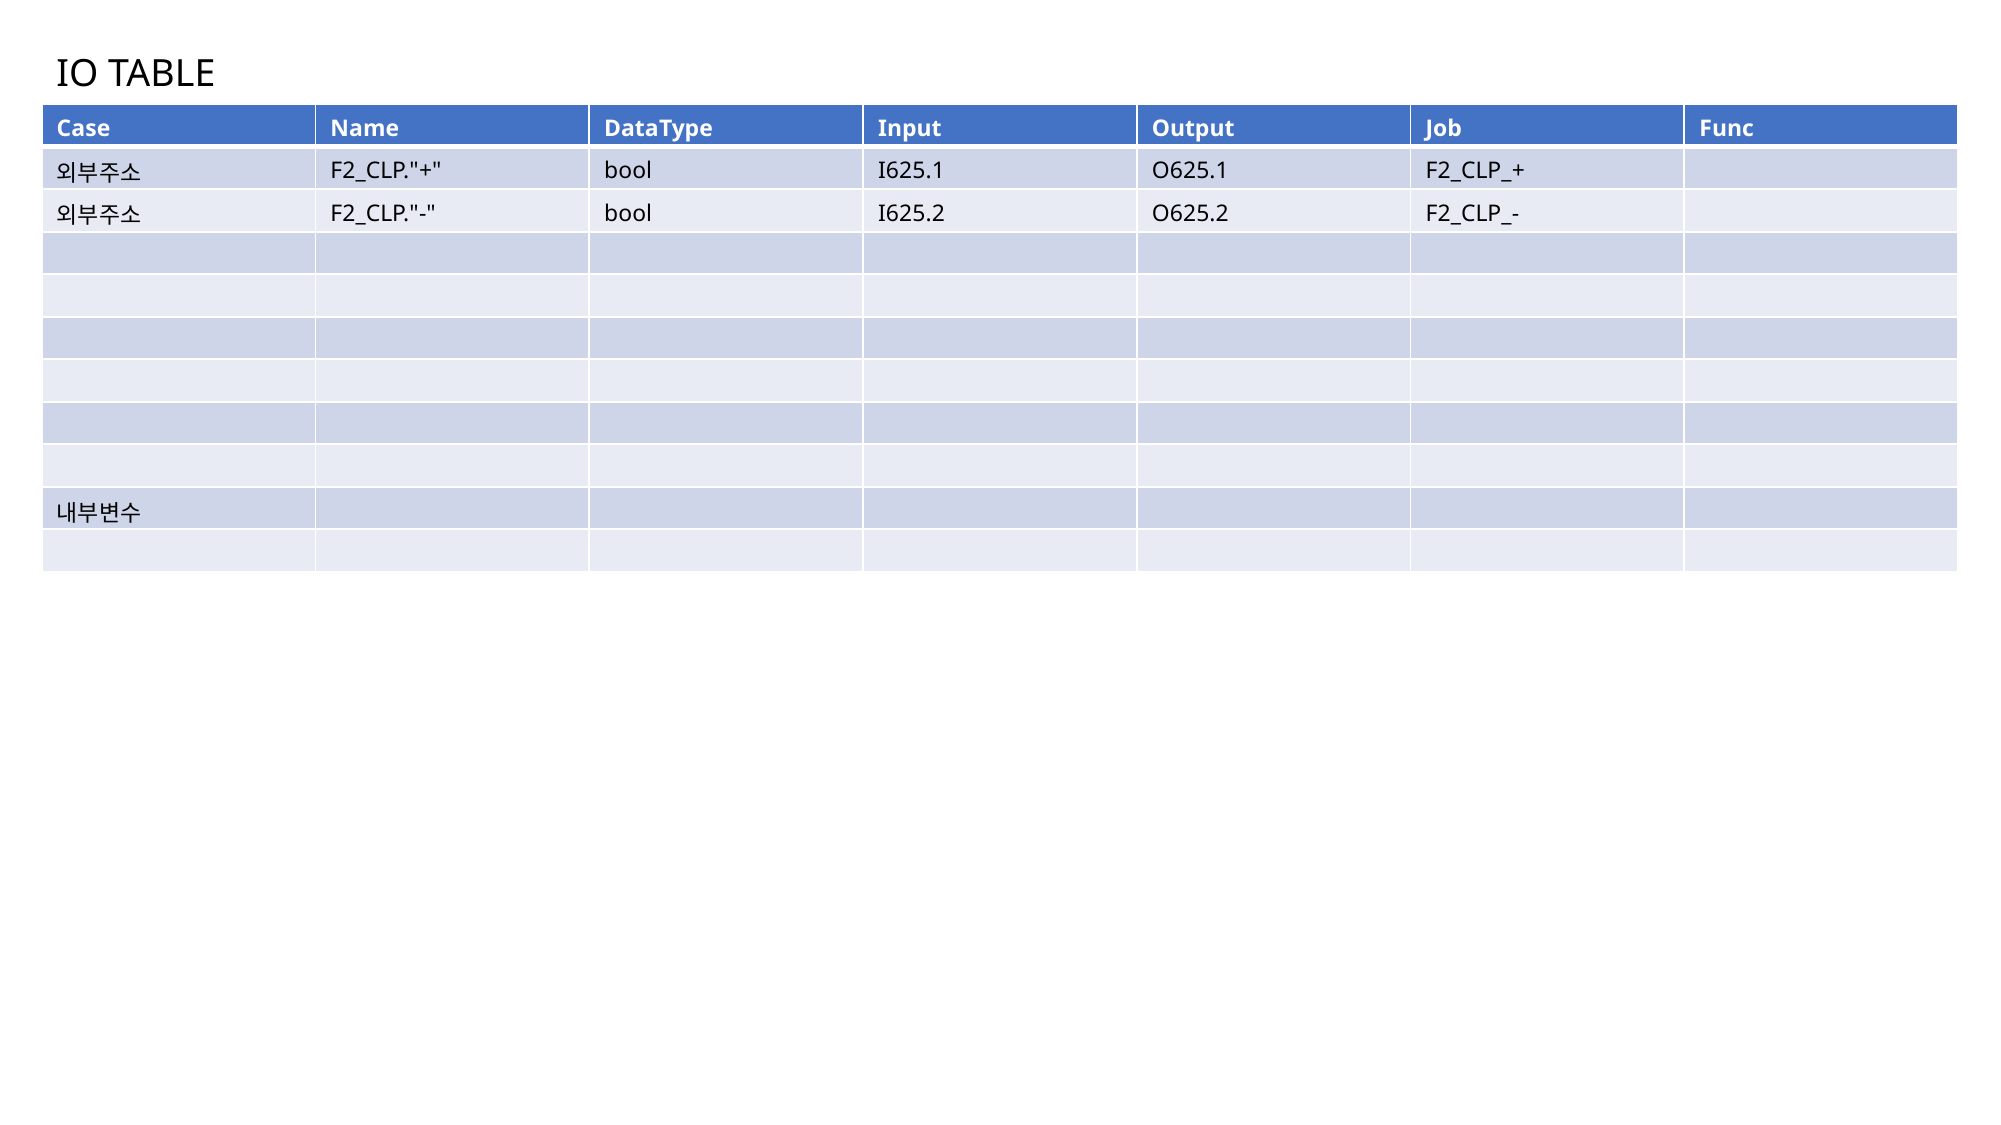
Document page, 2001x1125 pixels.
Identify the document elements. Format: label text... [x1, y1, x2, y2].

table_cell [590, 360, 862, 401]
table_cell [1685, 488, 1957, 528]
table_cell [316, 488, 588, 528]
table_cell [590, 445, 862, 486]
table_cell [1138, 318, 1410, 358]
table_cell [1411, 530, 1683, 571]
table_cell [864, 275, 1136, 316]
table_cell [43, 530, 315, 571]
table_cell [1138, 530, 1410, 571]
table_cell [1138, 360, 1410, 401]
table_cell [1685, 275, 1957, 316]
table_cell [1138, 403, 1410, 443]
table_cell [316, 445, 588, 486]
table_header Job [1411, 105, 1683, 144]
table_header DataType [590, 105, 862, 144]
table_cell [43, 403, 315, 443]
table_cell [43, 318, 315, 358]
table_cell [1411, 445, 1683, 486]
table_header Func [1685, 105, 1957, 144]
table_cell [1138, 488, 1410, 528]
table_cell [1411, 360, 1683, 401]
table_cell F2_CLP."+" [316, 149, 588, 188]
table_cell [316, 360, 588, 401]
table_cell [590, 488, 862, 528]
table_cell 외부주소 [43, 149, 315, 188]
table_cell [43, 275, 315, 316]
table_cell [316, 275, 588, 316]
table_cell [1411, 403, 1683, 443]
table_cell [864, 445, 1136, 486]
table_cell [43, 360, 315, 401]
text_box IO TABLE [41, 41, 250, 102]
table_cell [864, 403, 1136, 443]
table_cell [864, 318, 1136, 358]
table_cell [316, 530, 588, 571]
table_cell [590, 403, 862, 443]
table_cell 외부주소 [43, 190, 315, 231]
table_cell [864, 530, 1136, 571]
table_cell [864, 488, 1136, 528]
table_cell [590, 233, 862, 273]
table_cell [1685, 233, 1957, 273]
table_header Case [43, 105, 315, 144]
table_header Name [316, 105, 588, 144]
table_cell [1138, 275, 1410, 316]
table_cell O625.1 [1138, 149, 1410, 188]
table_cell [1685, 445, 1957, 486]
table_cell [1685, 190, 1957, 231]
table_cell [43, 445, 315, 486]
table_cell [316, 233, 588, 273]
table_cell [1685, 318, 1957, 358]
table_cell [43, 233, 315, 273]
table_cell I625.2 [864, 190, 1136, 231]
table_cell [1685, 530, 1957, 571]
table_cell [590, 530, 862, 571]
table_header Input [864, 105, 1136, 144]
table_cell [1411, 488, 1683, 528]
table_header Output [1138, 105, 1410, 144]
table_cell [316, 318, 588, 358]
table_cell [864, 360, 1136, 401]
table_cell F2_CLP."-" [316, 190, 588, 231]
table_cell [1411, 233, 1683, 273]
table_cell O625.2 [1138, 190, 1410, 231]
table_cell F2_CLP_+ [1411, 149, 1683, 188]
table_cell [590, 318, 862, 358]
table_cell F2_CLP_- [1411, 190, 1683, 231]
table_cell [316, 403, 588, 443]
table_cell [590, 275, 862, 316]
table_cell 내부변수 [43, 488, 315, 528]
table_cell [1685, 360, 1957, 401]
table_cell [1685, 403, 1957, 443]
table_cell bool [590, 190, 862, 231]
table_cell [1685, 149, 1957, 188]
table_cell [1138, 233, 1410, 273]
table_cell [1411, 275, 1683, 316]
table_cell [1138, 445, 1410, 486]
table_cell [1411, 318, 1683, 358]
table_cell bool [590, 149, 862, 188]
table_cell [864, 233, 1136, 273]
table_cell I625.1 [864, 149, 1136, 188]
